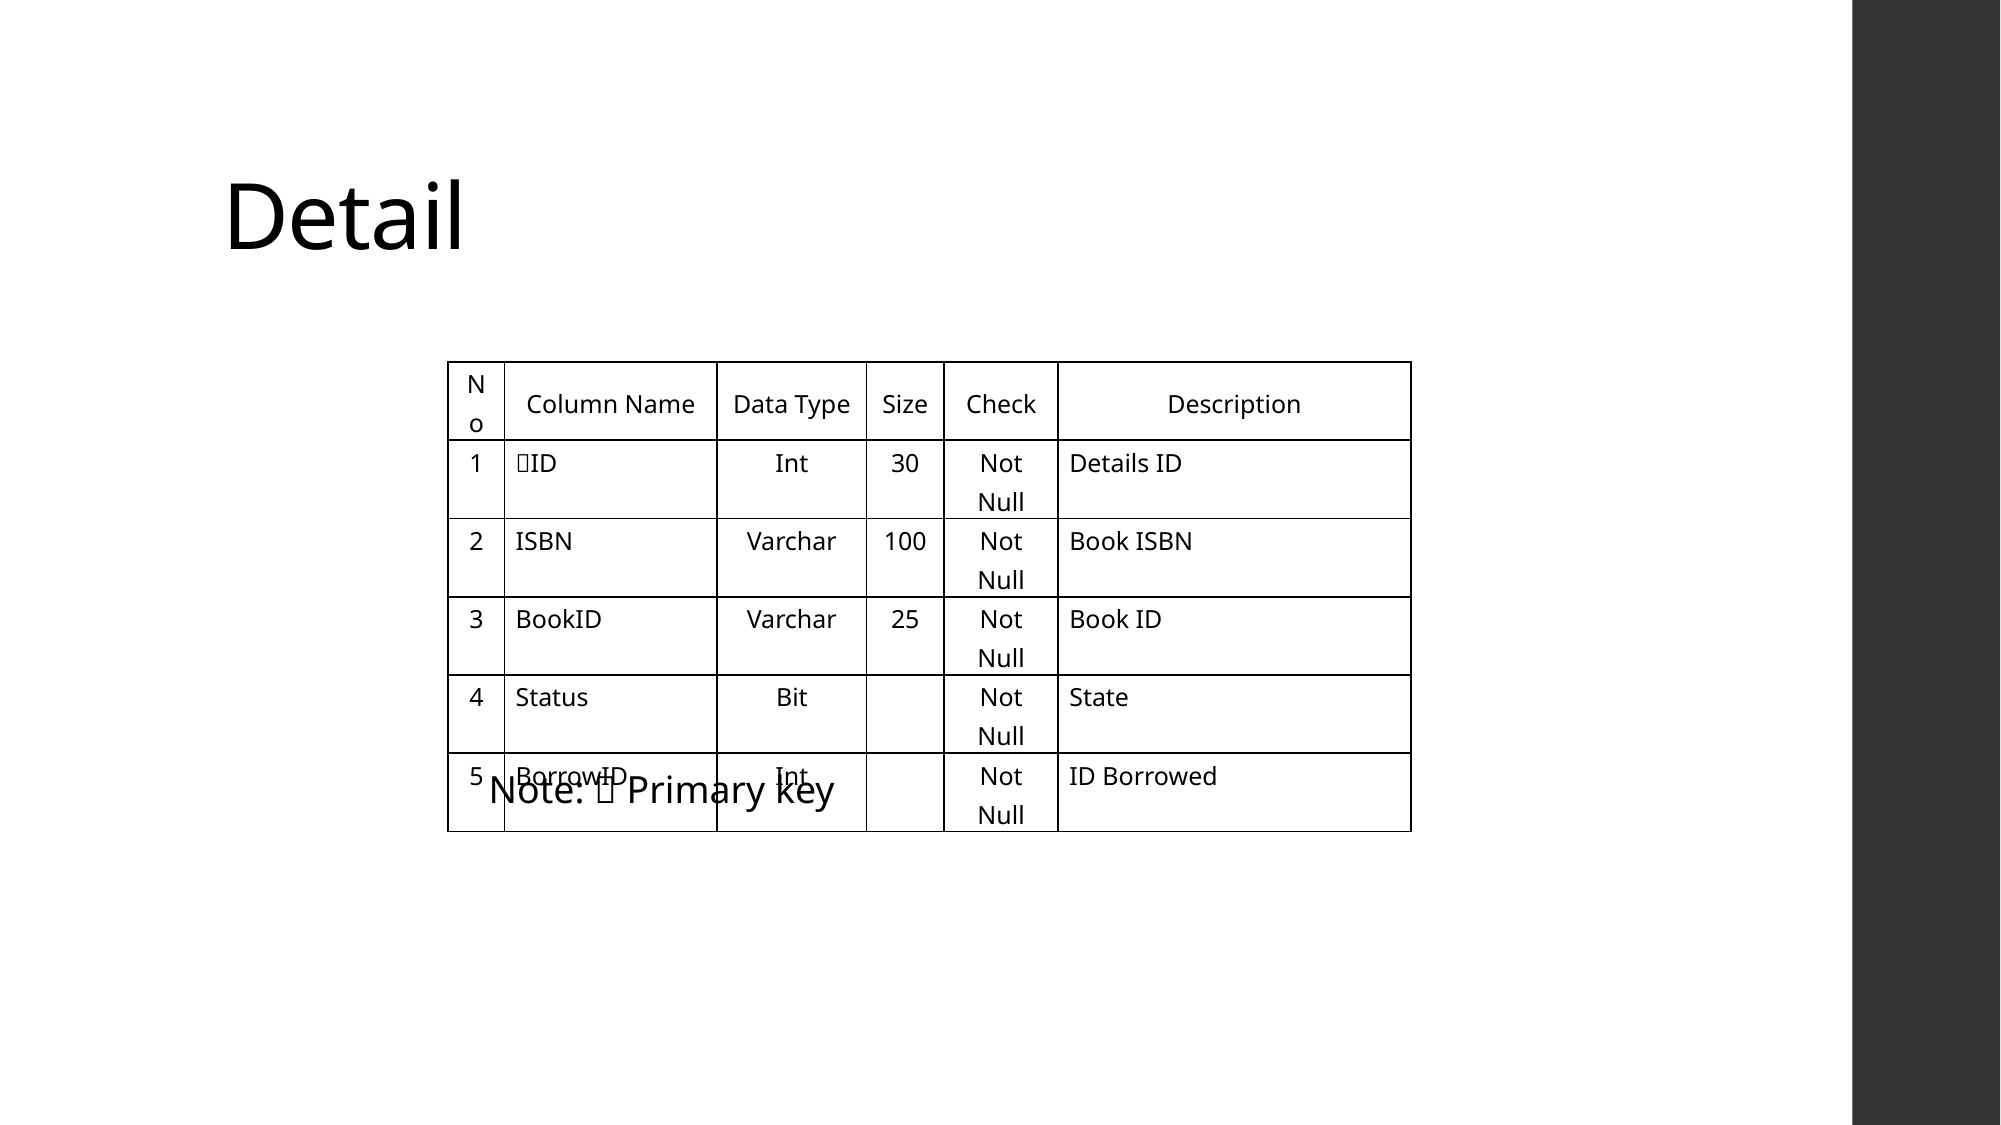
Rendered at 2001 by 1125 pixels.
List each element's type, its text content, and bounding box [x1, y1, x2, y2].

table_cell Not Null [945, 598, 1057, 674]
table_cell 5 [449, 754, 504, 831]
table_cell Not Null [945, 519, 1057, 596]
table_header Check [945, 363, 1057, 439]
table_header Description [1059, 363, 1410, 439]
table_cell Int [718, 441, 866, 518]
table_cell Book ID [1059, 598, 1410, 674]
table_cell State [1059, 676, 1410, 752]
table_cell Details ID [1059, 441, 1410, 518]
table_cell Varchar [718, 598, 866, 674]
table_cell Not Null [945, 676, 1057, 752]
table_cell Status [505, 676, 716, 752]
table_cell Not Null [945, 754, 1057, 831]
table_cell ID [505, 441, 716, 518]
table_header No [449, 363, 504, 439]
table_cell Int [718, 754, 866, 758]
table_cell 30 [867, 441, 943, 518]
table_cell 100 [867, 519, 943, 596]
text_box Note:  Primary key [473, 758, 895, 864]
table_cell ID Borrowed [1059, 754, 1410, 831]
table_cell 3 [449, 598, 504, 674]
table_header Size [867, 363, 943, 439]
title Detail [206, 60, 1797, 278]
table_cell ISBN [505, 519, 716, 596]
table_cell BookID [505, 598, 716, 674]
table_cell Book ISBN [1059, 519, 1410, 596]
table_cell 4 [449, 676, 504, 752]
table_cell [867, 676, 943, 752]
table_cell Not Null [945, 441, 1057, 518]
table_cell 2 [449, 519, 504, 596]
table_cell [867, 754, 943, 831]
table_cell 25 [867, 598, 943, 674]
table_cell BorrowID [505, 754, 716, 758]
table_cell 1 [449, 441, 504, 518]
table_cell Varchar [718, 519, 866, 596]
table_header Data Type [718, 363, 866, 439]
table_cell Bit [718, 676, 866, 752]
table_header Column Name [505, 363, 716, 439]
